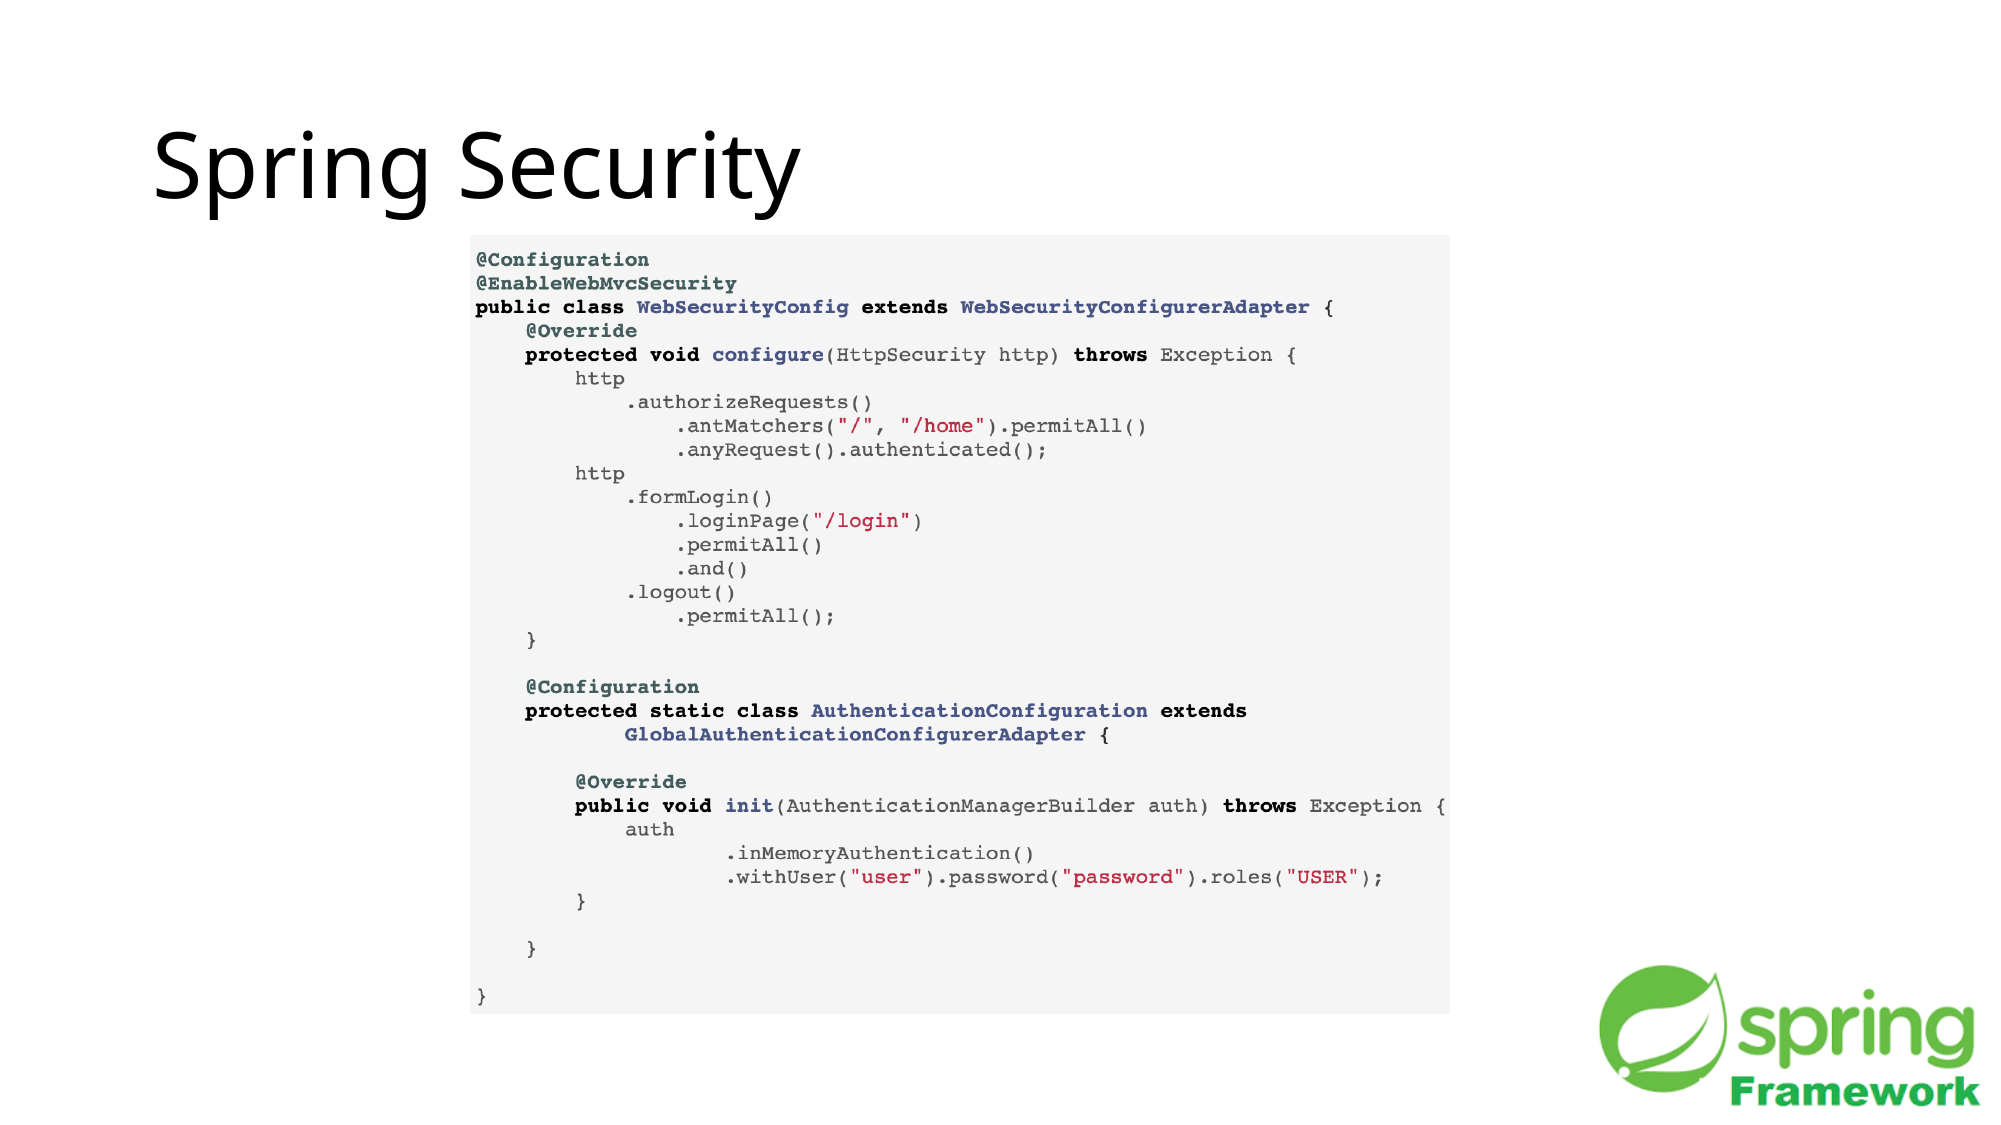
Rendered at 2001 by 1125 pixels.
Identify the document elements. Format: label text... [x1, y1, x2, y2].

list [469, 235, 1450, 1014]
title Spring Security [137, 59, 1863, 278]
picture [1582, 927, 2000, 1125]
